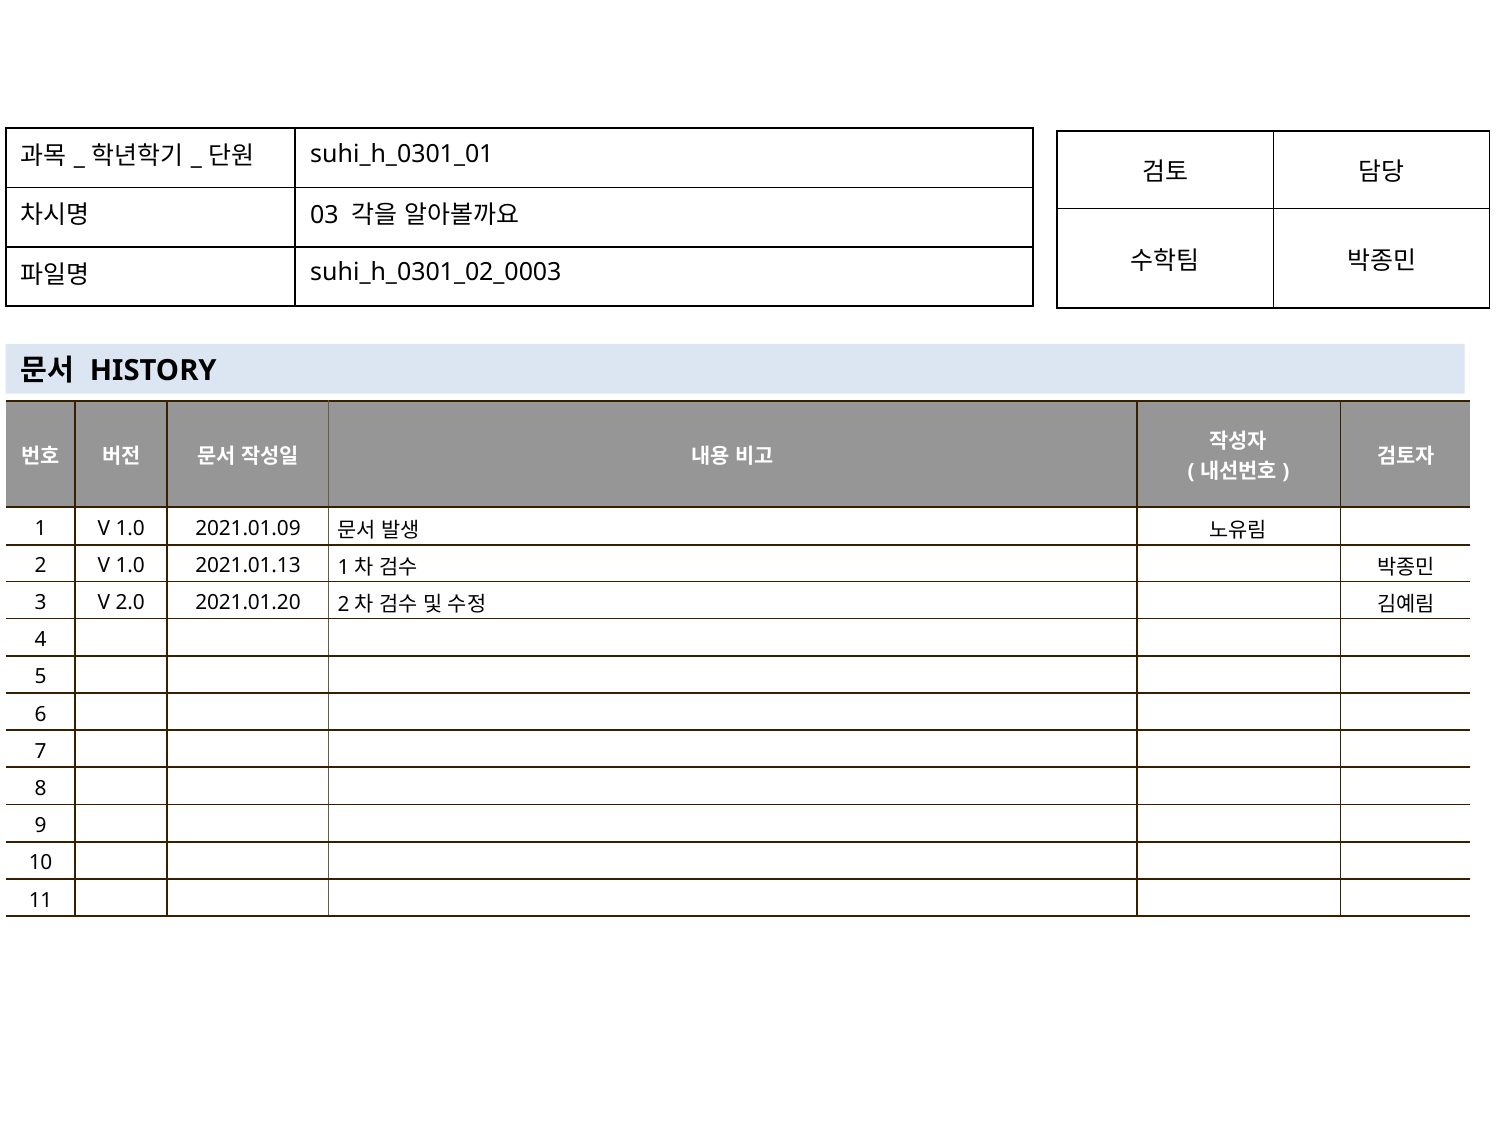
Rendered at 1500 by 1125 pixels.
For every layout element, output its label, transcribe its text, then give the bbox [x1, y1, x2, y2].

table_cell [1138, 582, 1340, 618]
table_cell 7 [6, 731, 74, 766]
table_cell 2021.01.20 [168, 582, 328, 618]
table_cell [76, 768, 166, 804]
table_cell 파일명 [7, 248, 294, 305]
table_cell 문서 발생 [329, 508, 1136, 544]
table_cell [329, 619, 1136, 655]
table_cell [1138, 546, 1340, 581]
table_cell 1 [6, 508, 74, 544]
table_header 검토 [1058, 132, 1273, 208]
table_cell [168, 805, 328, 841]
table_cell 9 [6, 805, 74, 841]
table_header 버전 [76, 402, 166, 506]
table_cell 4 [6, 619, 74, 655]
table_cell V 1.0 [76, 546, 166, 581]
table_cell 03 각을 알아볼까요 [296, 188, 1032, 246]
table_cell [168, 768, 328, 804]
text_box 문서 HISTORY [5, 343, 1465, 394]
table_cell [1341, 768, 1470, 804]
table_cell 11 [6, 880, 74, 915]
table_cell 8 [6, 768, 74, 804]
table_cell [1341, 694, 1470, 729]
table_cell [329, 843, 1136, 878]
table_cell [168, 619, 328, 655]
table_cell [76, 880, 166, 915]
table_cell [1138, 768, 1340, 804]
table_cell [1341, 843, 1470, 878]
table_cell [168, 843, 328, 878]
table_cell [168, 731, 328, 766]
table_header 내용 비고 [329, 402, 1136, 506]
table_cell [329, 768, 1136, 804]
table_cell 김예림 [1341, 582, 1470, 618]
table_cell 6 [6, 694, 74, 729]
table_cell [1138, 843, 1340, 878]
table_cell 박종민 [1274, 209, 1489, 307]
table_header 작성자 (내선번호) [1138, 402, 1340, 506]
table_header 번호 [6, 402, 74, 506]
table_cell [168, 657, 328, 692]
table_header suhi_h_0301_01 [296, 129, 1032, 187]
table_cell 박종민 [1341, 546, 1470, 581]
table_cell 노유림 [1138, 508, 1340, 544]
table_header 담당 [1274, 132, 1489, 208]
table_cell [329, 657, 1136, 692]
table_cell [1138, 619, 1340, 655]
table_cell 1차 검수 [329, 546, 1136, 581]
table_cell [1341, 619, 1470, 655]
table_cell V 2.0 [76, 582, 166, 618]
table_cell [329, 880, 1136, 915]
table_cell [329, 731, 1136, 766]
table_cell [76, 731, 166, 766]
table_cell 수학팀 [1058, 209, 1273, 307]
table_cell 2 [6, 546, 74, 581]
table_header 문서 작성일 [168, 402, 328, 506]
table_cell [1138, 657, 1340, 692]
table_cell V 1.0 [76, 508, 166, 544]
table_cell [1341, 880, 1470, 915]
table_cell [76, 694, 166, 729]
table_cell 2차 검수 및 수정 [329, 582, 1136, 618]
table_cell suhi_h_0301_02_0003 [296, 248, 1032, 305]
table_cell [1138, 880, 1340, 915]
table_cell [329, 694, 1136, 729]
table_cell 5 [6, 657, 74, 692]
table_cell [1341, 731, 1470, 766]
table_cell [1138, 731, 1340, 766]
table_cell 2021.01.09 [168, 508, 328, 544]
table_cell [76, 619, 166, 655]
table_cell [168, 694, 328, 729]
table_cell [76, 805, 166, 841]
table_cell [76, 657, 166, 692]
table_header 과목_학년학기_단원 [7, 129, 294, 187]
table_cell [1341, 508, 1470, 544]
table_cell 차시명 [7, 188, 294, 246]
table_cell [168, 880, 328, 915]
table_header 검토자 [1341, 402, 1470, 506]
table_cell [1341, 657, 1470, 692]
table_cell 3 [6, 582, 74, 618]
table_cell 2021.01.13 [168, 546, 328, 581]
table_cell [1138, 694, 1340, 729]
table_cell [1138, 805, 1340, 841]
table_cell [329, 805, 1136, 841]
table_cell 10 [6, 843, 74, 878]
table_cell [76, 843, 166, 878]
table_cell [1341, 805, 1470, 841]
